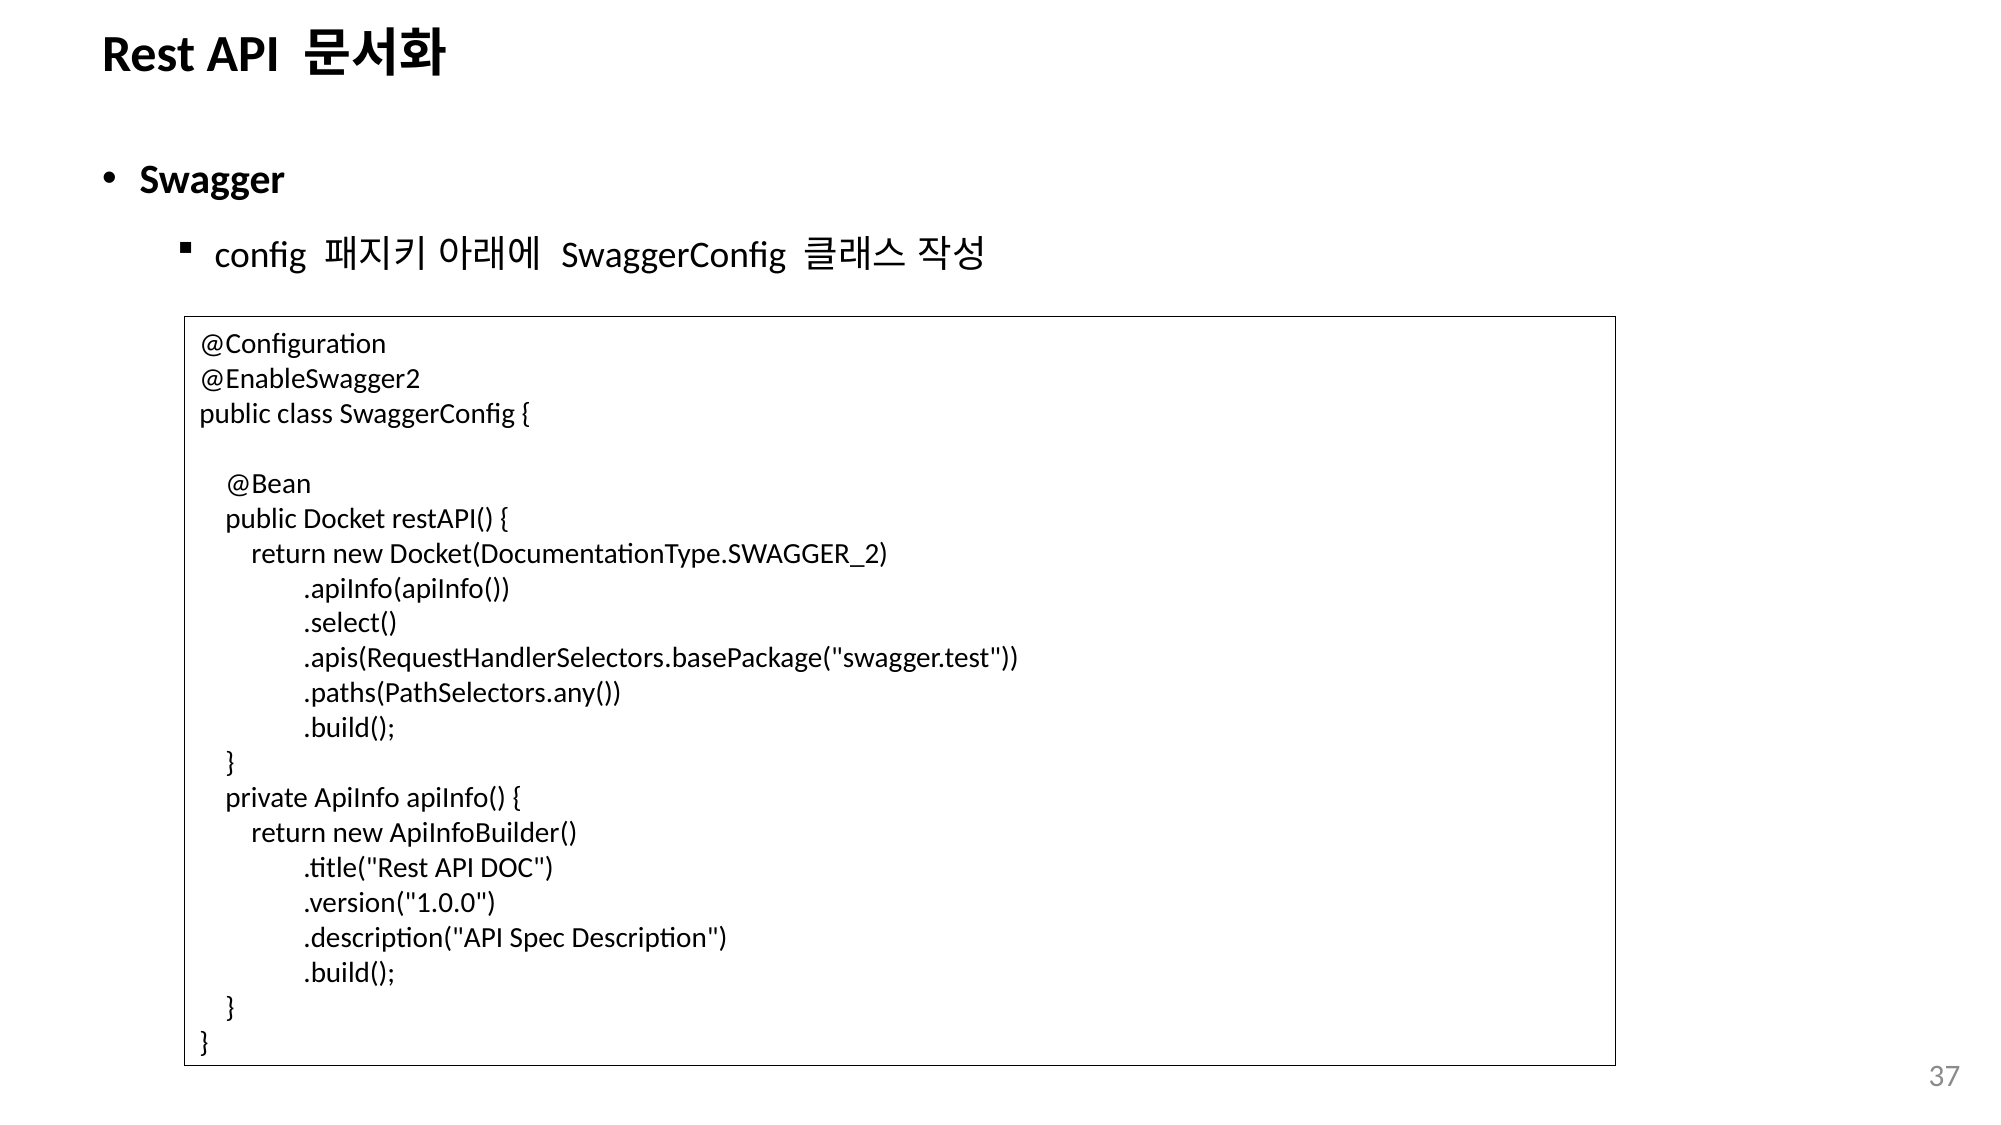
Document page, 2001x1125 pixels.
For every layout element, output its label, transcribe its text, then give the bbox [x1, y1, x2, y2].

slide_number 37 [1412, 1042, 1976, 1106]
list Swagger config 패지키 아래에 SwaggerConfig 클래스 작성 [87, 124, 1909, 1066]
title Rest API 문서화 [87, 26, 1812, 83]
text_box @Configuration @EnableSwagger2 public class SwaggerConfig { @Bean public Docket restAPI() { return new Docket(DocumentationType.SWAGGER_2) .apiInfo(apiInfo()) .select() .apis(RequestHandlerSelectors.basePackage("swagger.test")) .paths(PathSelectors.any()) .build(); } private ApiInfo apiInfo() { return new ApiInfoBuilder() .title("Rest API DOC") .version("1.0.0") .description("API Spec Description") .build(); } } [184, 316, 1616, 1066]
